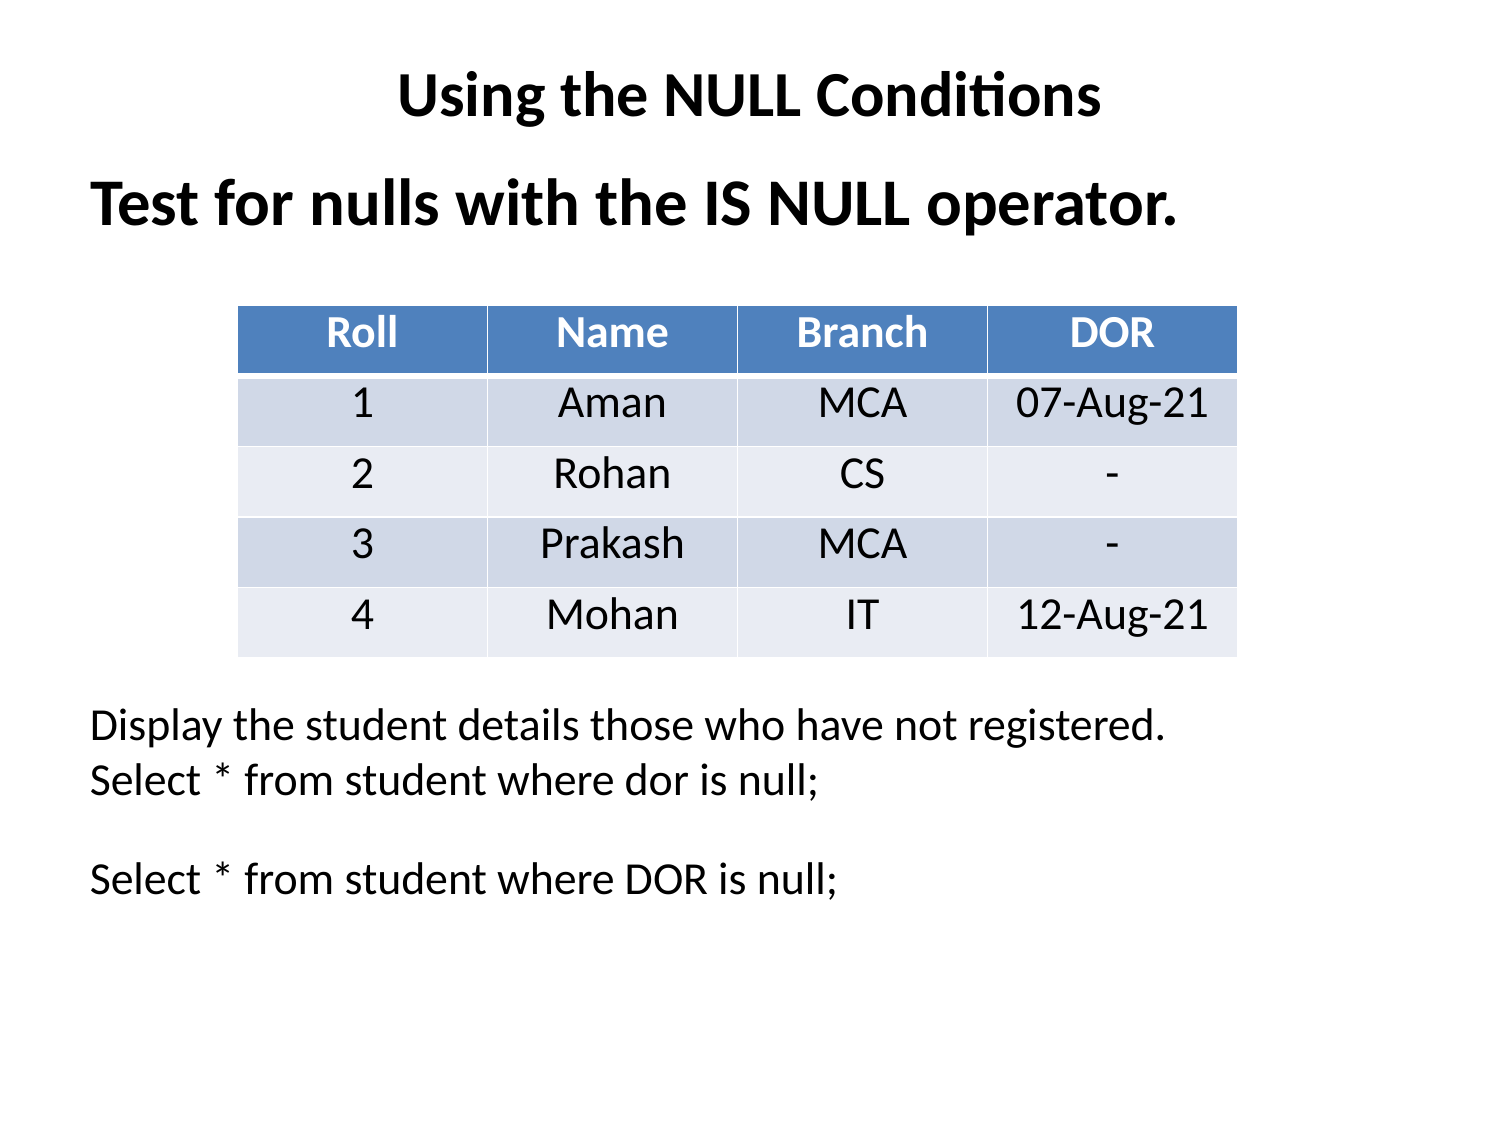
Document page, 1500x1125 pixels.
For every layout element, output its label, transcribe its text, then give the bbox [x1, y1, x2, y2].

table_cell 1 [238, 379, 487, 446]
table_header Branch [738, 306, 987, 373]
table_cell IT [738, 588, 987, 657]
table_cell MCA [738, 379, 987, 446]
table_cell MCA [738, 518, 987, 587]
table_cell 2 [238, 447, 487, 516]
table_cell Prakash [488, 518, 737, 587]
table_cell Mohan [488, 588, 737, 657]
table_cell 07-Aug-21 [988, 379, 1237, 446]
list Test for nulls with the IS NULL operator. [75, 151, 1425, 250]
table_cell 12-Aug-21 [988, 588, 1237, 657]
table_cell - [988, 447, 1237, 516]
table_cell Rohan [488, 447, 737, 516]
table_cell - [988, 518, 1237, 587]
table_header Roll [238, 306, 487, 373]
title Using the NULL Conditions [75, 45, 1425, 138]
table_cell 4 [238, 588, 487, 657]
text_box Display the student details those who have not registered. Select * from student where dor is null; [74, 687, 1350, 813]
table_cell Aman [488, 379, 737, 446]
table_header Name [488, 306, 737, 373]
table_header DOR [988, 306, 1237, 373]
text_box Select * from student where DOR is null; [74, 841, 1350, 912]
table_cell 3 [238, 518, 487, 587]
table_cell CS [738, 447, 987, 516]
